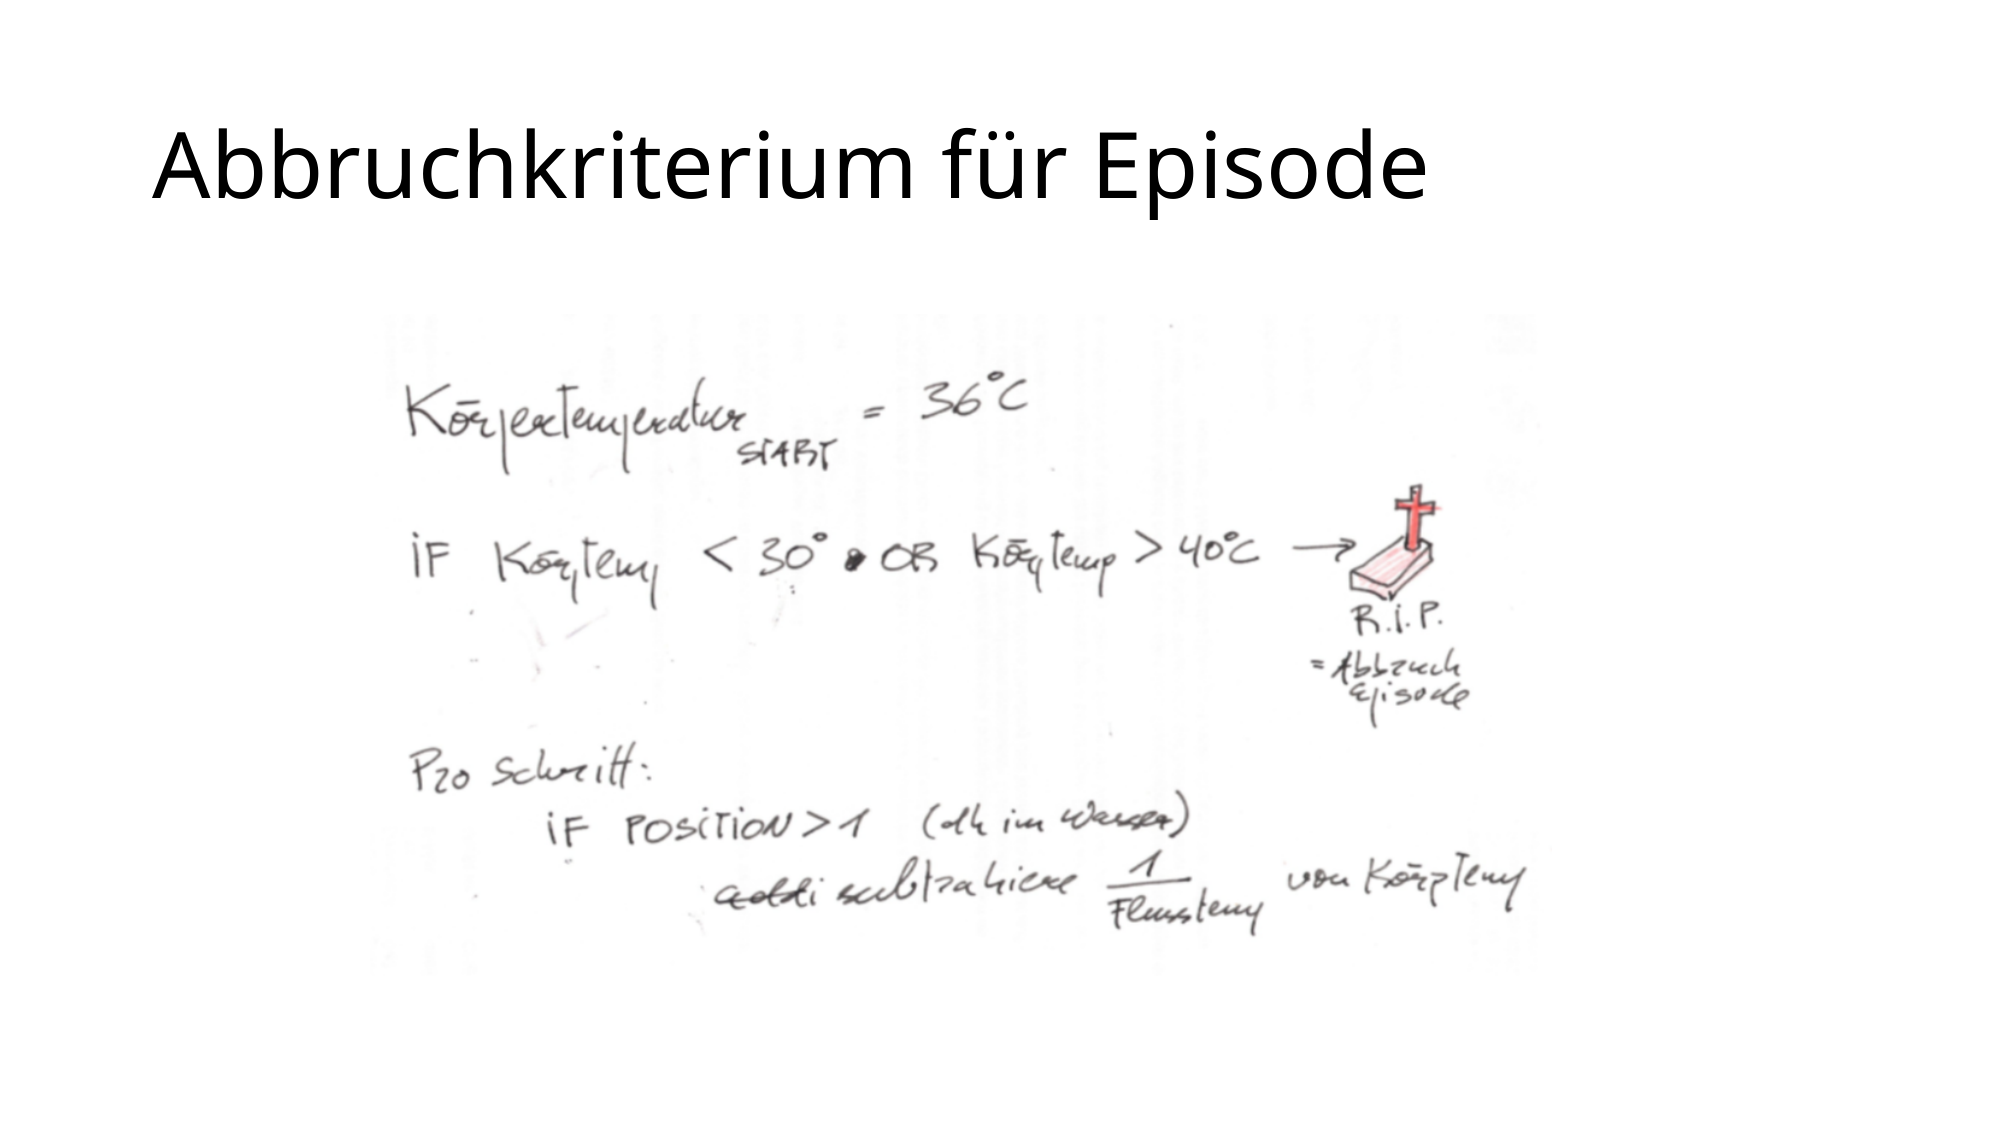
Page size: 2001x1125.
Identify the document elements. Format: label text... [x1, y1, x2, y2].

title Abbruchkriterium für Episode [137, 59, 1863, 278]
picture [369, 313, 1552, 976]
